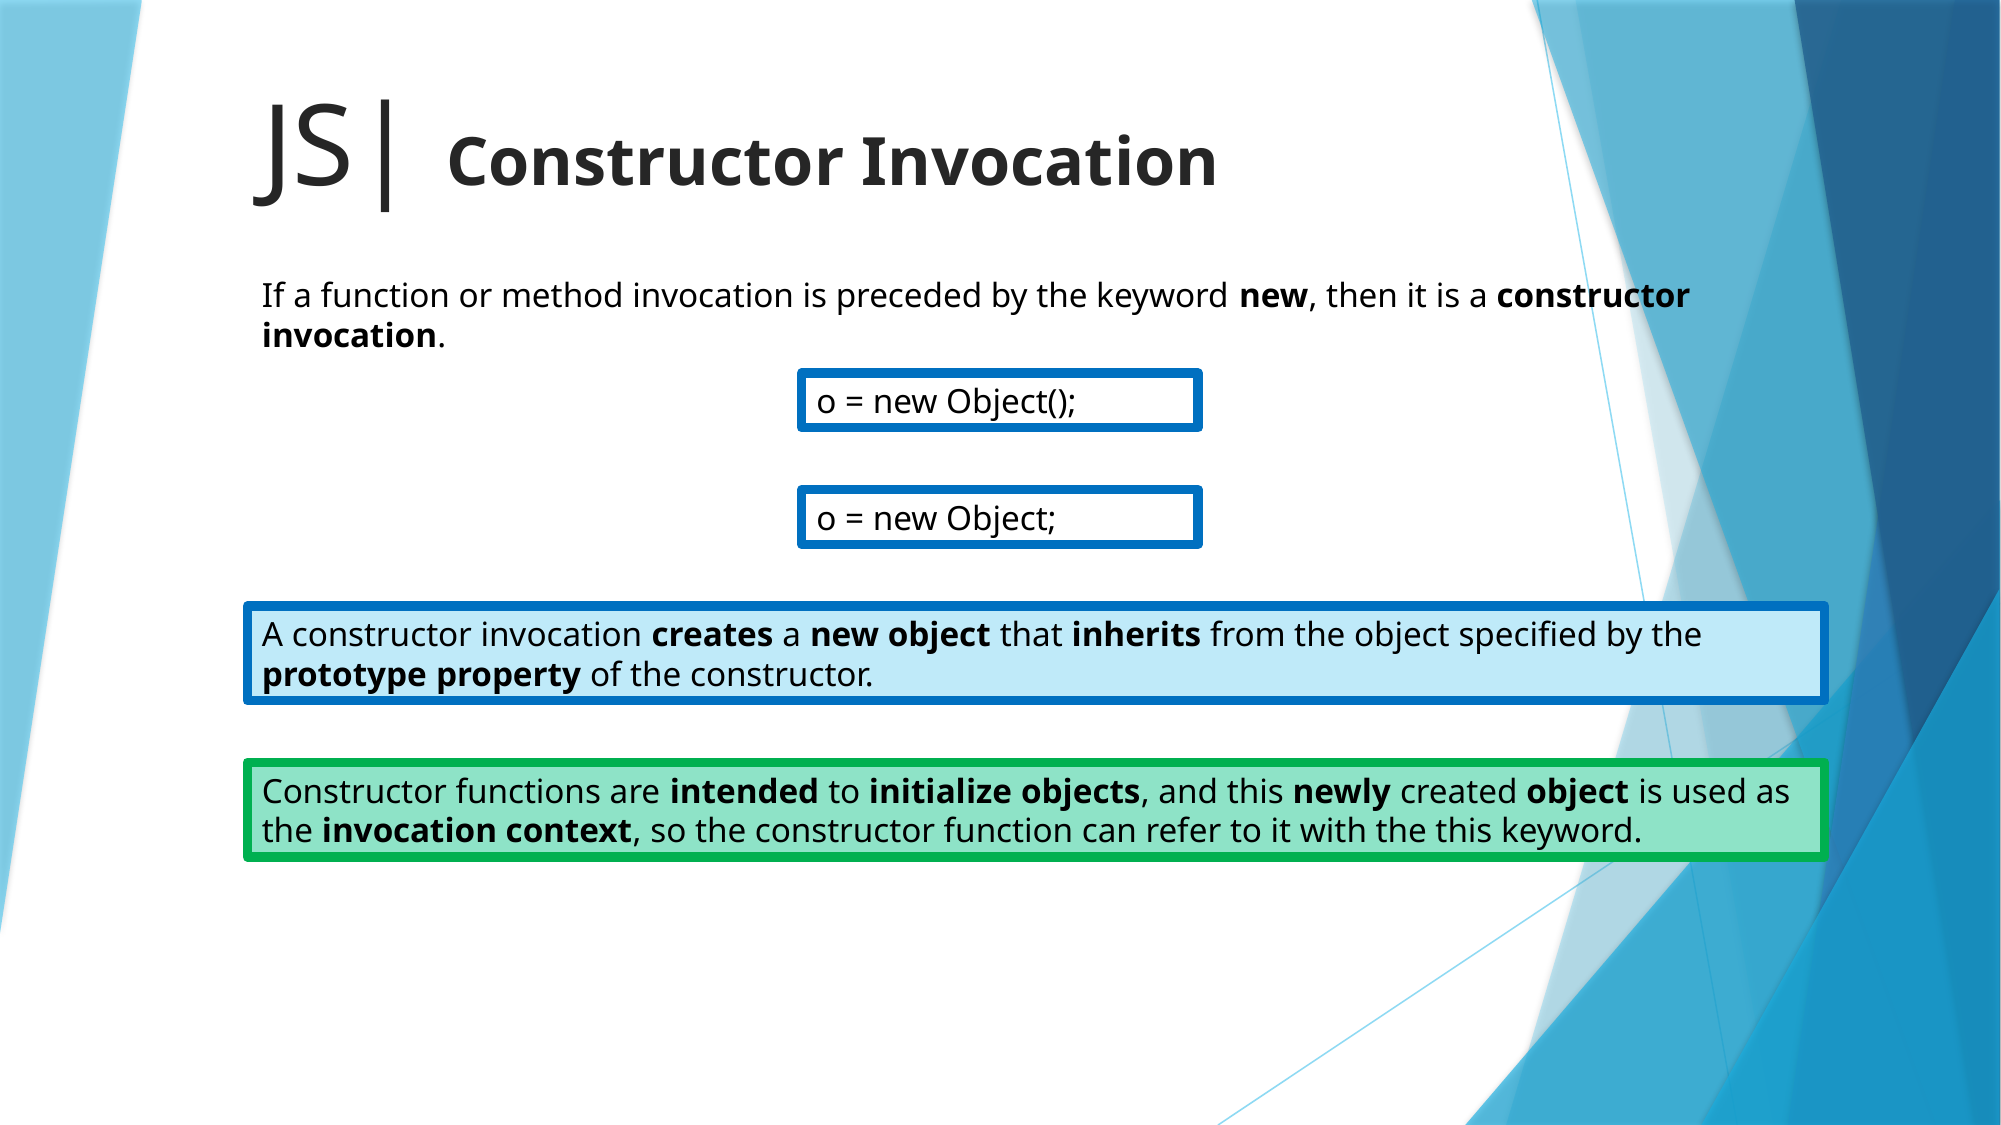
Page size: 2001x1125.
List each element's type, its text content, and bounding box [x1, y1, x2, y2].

text_box Constructor functions are intended to initialize objects, and this newly created object is used as the invocation context, so the constructor function can refer to it with the this keyword. [247, 762, 1825, 857]
text_box A constructor invocation creates a new object that inherits from the object specified by the prototype property of the constructor. [247, 606, 1825, 701]
text_box If a function or method invocation is preceded by the keyword new, then it is a constructor invocation. [247, 266, 1825, 362]
text_box o = new Object(); [801, 373, 1199, 428]
title JS| Constructor Invocation [247, 56, 1522, 216]
text_box o = new Object; [801, 489, 1199, 545]
